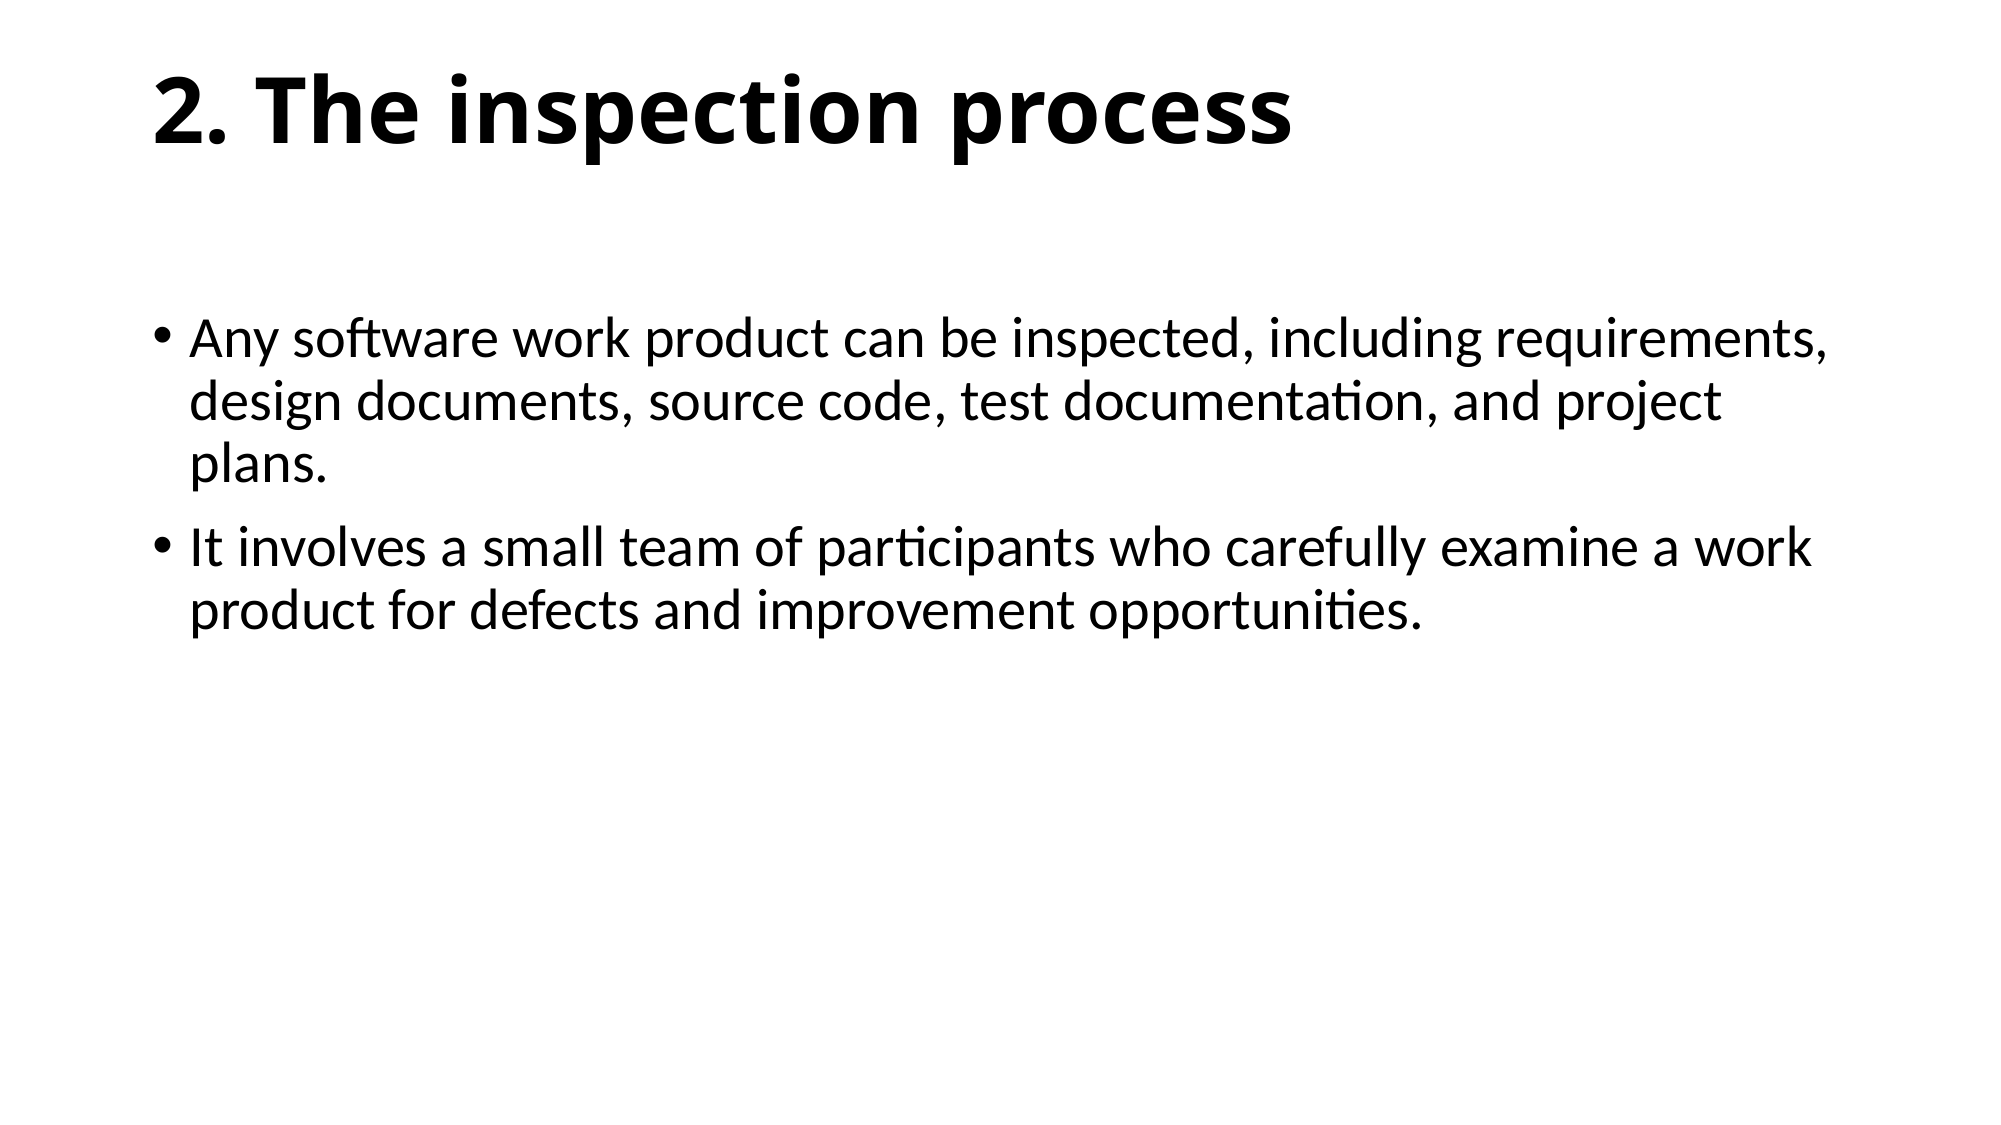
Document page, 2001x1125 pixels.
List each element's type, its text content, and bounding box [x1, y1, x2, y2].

title 2. The inspection process [137, 59, 1863, 278]
list Any software work product can be inspected, including requirements, design documents, source code, test documentation, and project plans. It involves a small team of participants who carefully examine a work product for defects and improvement opportunities. [137, 299, 1863, 1014]
